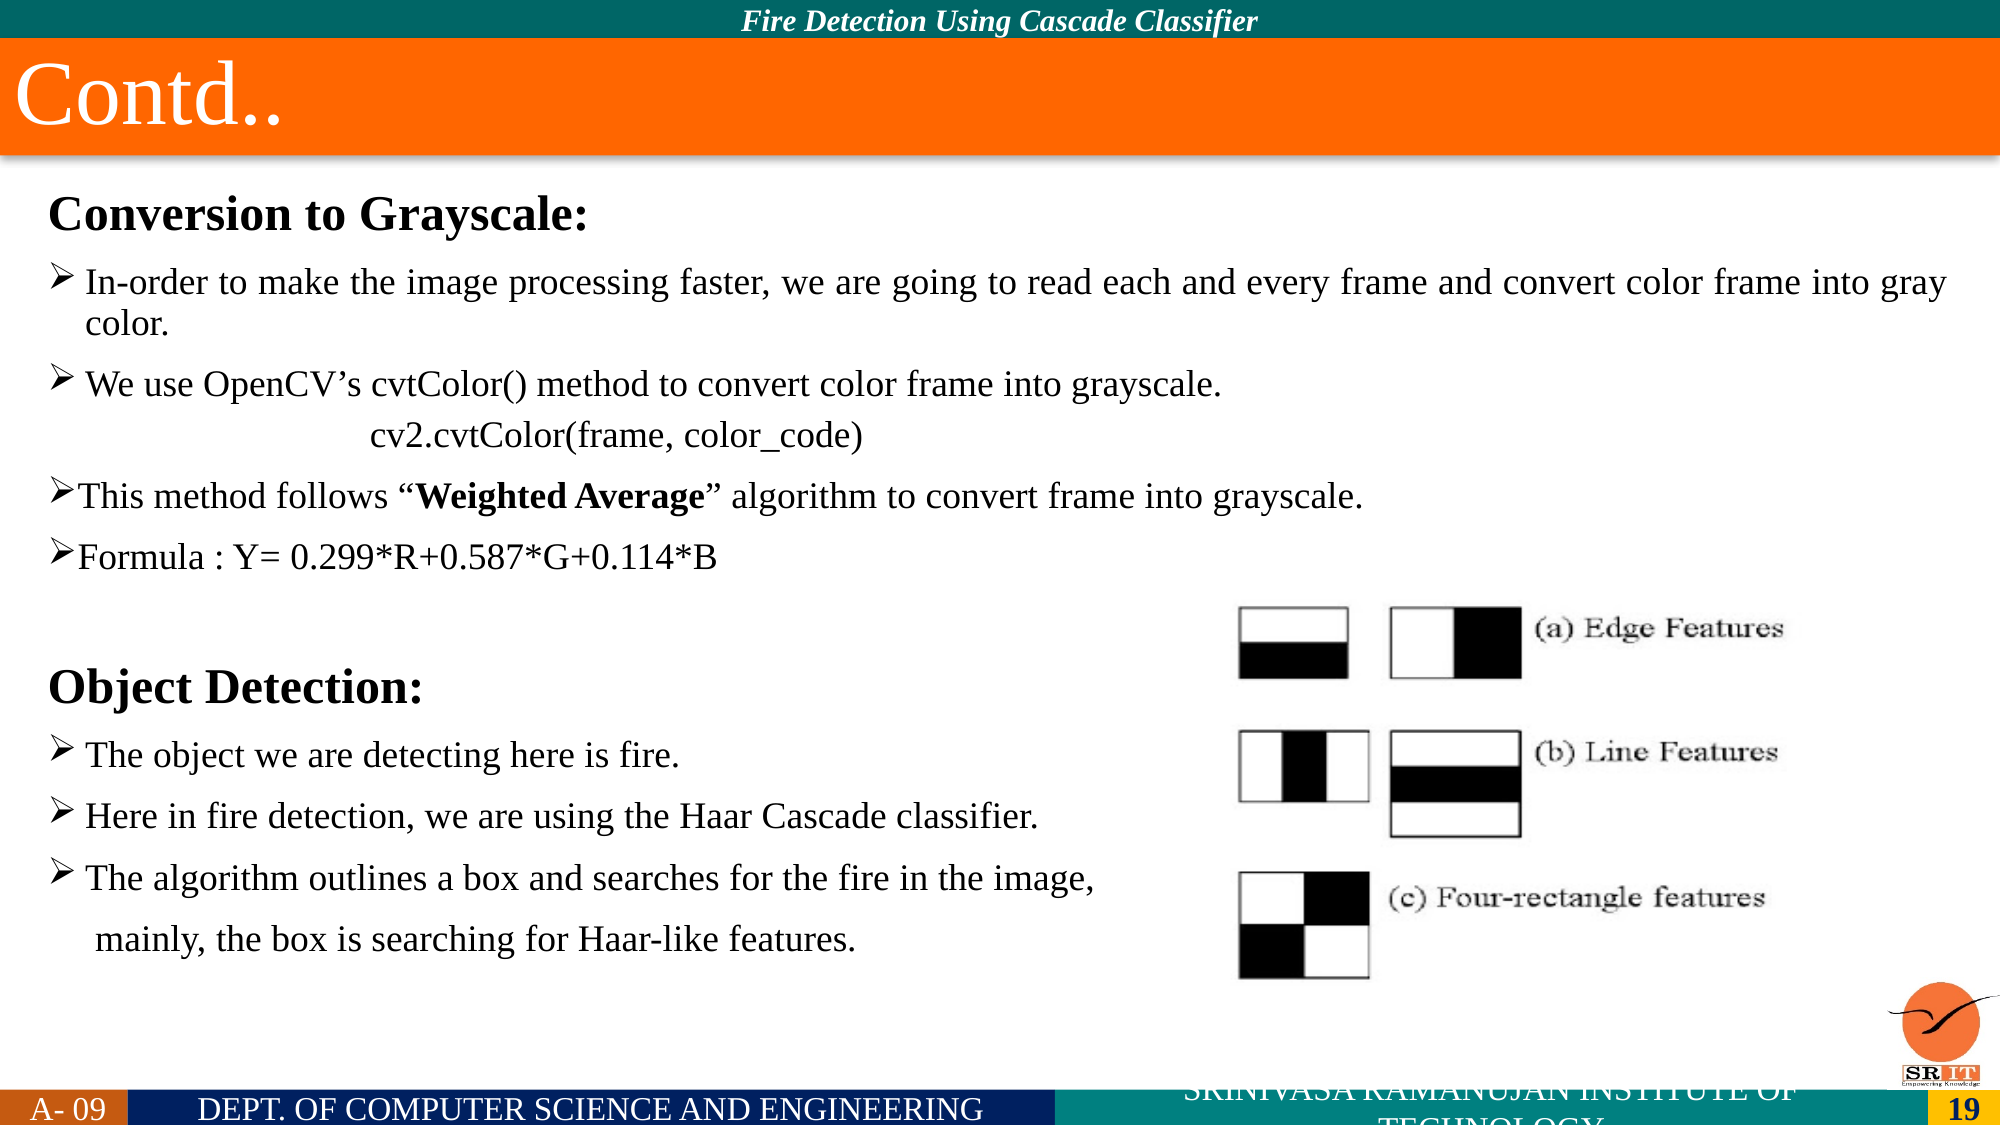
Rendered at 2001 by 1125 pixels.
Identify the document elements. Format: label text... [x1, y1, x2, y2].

picture [1887, 977, 2000, 1090]
picture [1216, 588, 1817, 1006]
title Contd.. [0, 38, 2000, 156]
list Conversion to Grayscale: In-order to make the image processing faster, we are going to read each and every frame and convert color frame into gray color. We use OpenCV’s cvtColor() method to convert color frame into grayscale. cv2.cvtColor(frame, color_code) This method follows “Weighted Average” algorithm to convert frame into grayscale. Formula : Y= 0.299*R+0.587*G+0.114*B Object Detection: The object we are detecting here is fire. Here in fire detection, we are using the Haar Cascade classifier. The algorithm outlines a box and searches for the fire in the image, mainly, the box is searching for Haar-like features. [32, 179, 1965, 1065]
